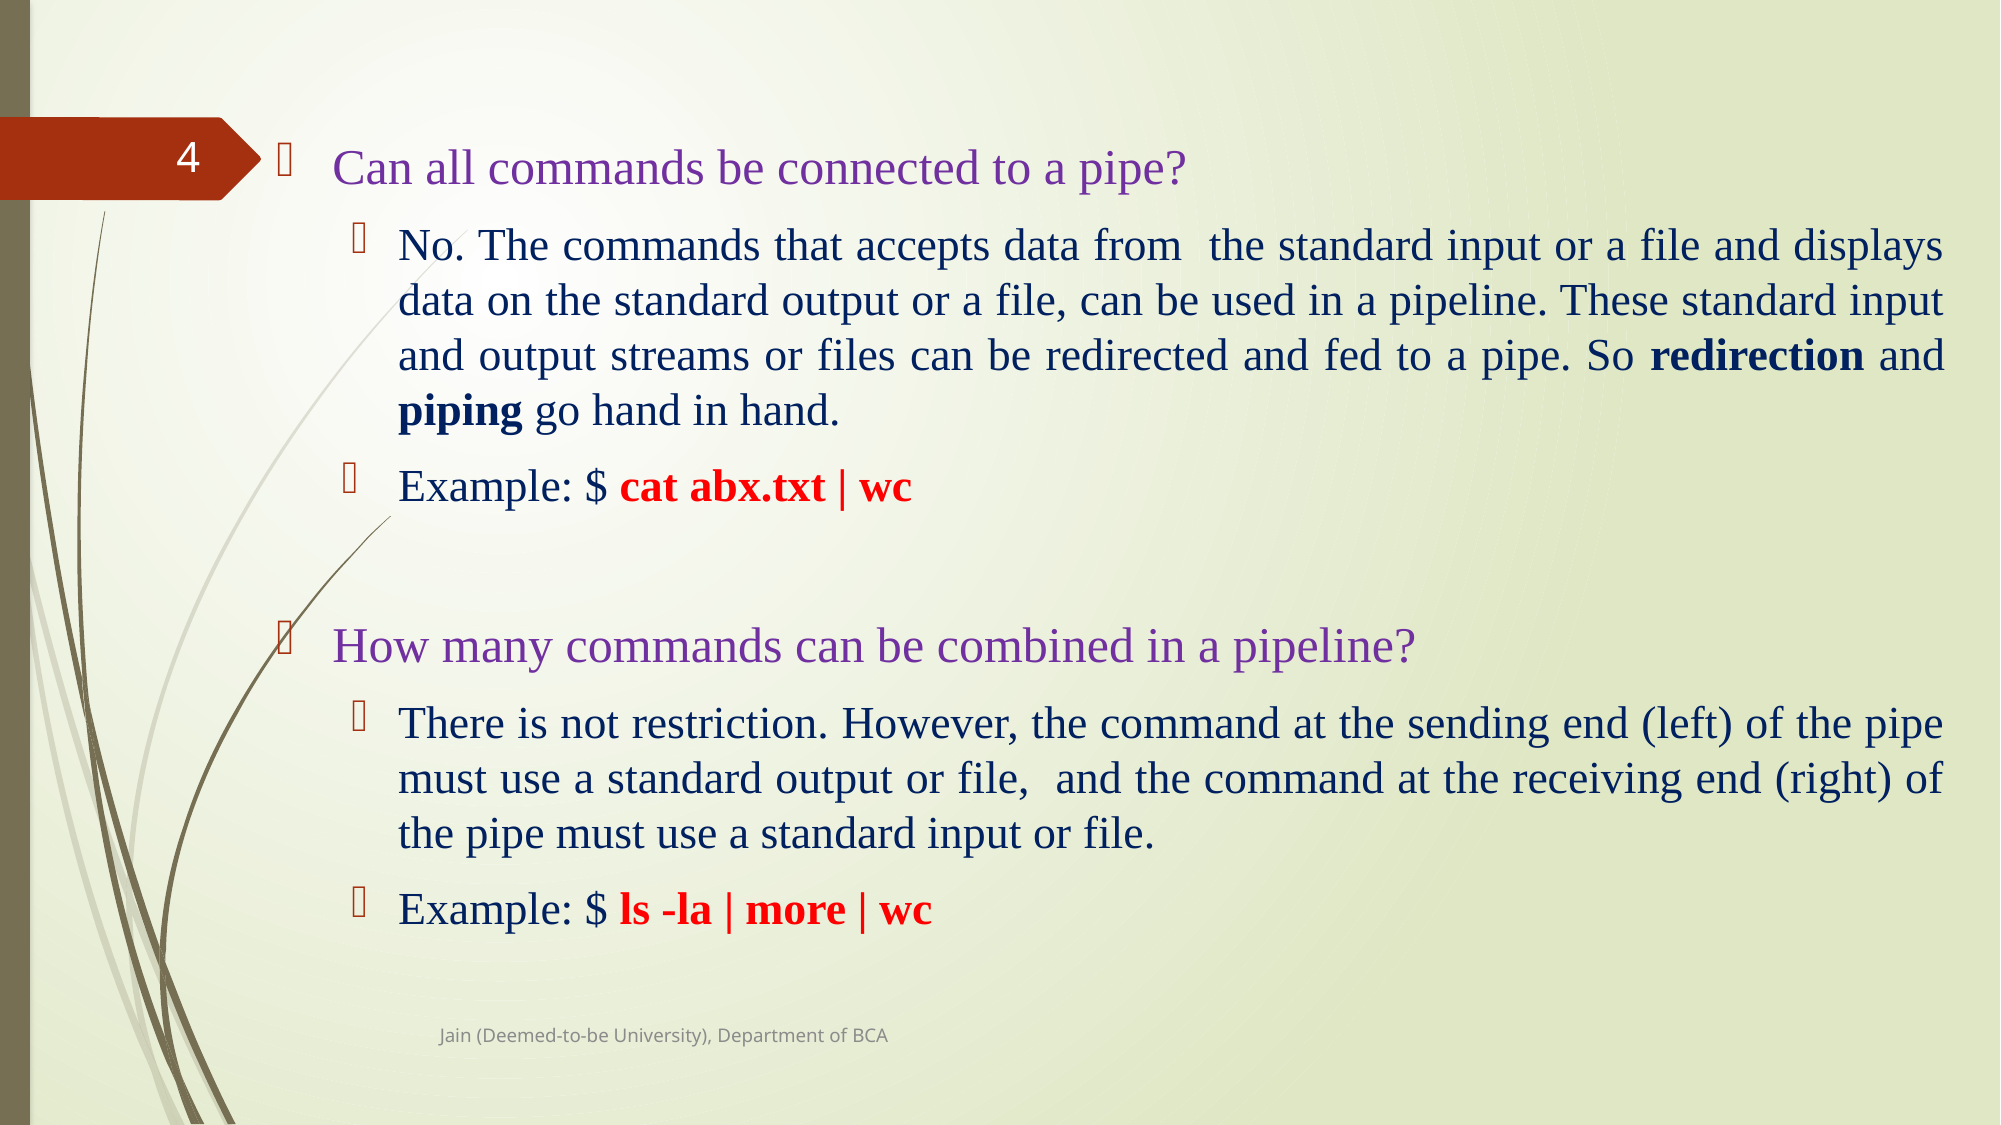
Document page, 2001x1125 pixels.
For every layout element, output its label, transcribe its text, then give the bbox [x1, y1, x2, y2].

slide_number 4 [87, 129, 216, 190]
list Can all commands be connected to a pipe? No. The commands that accepts data from the standard input or a file and displays data on the standard output or a file, can be used in a pipeline. These standard input and output streams or files can be redirected and fed to a pipe. So redirection and piping go hand in hand. Example: $ cat abx.txt | wc How many commands can be combined in a pipeline? There is not restriction. However, the command at the sending end (left) of the pipe must use a standard output or file, and the command at the receiving end (right) of the pipe must use a standard input or file. Example: $ ls -la | more | wc [261, 126, 1961, 970]
footer Jain (Deemed-to-be University), Department of BCA [424, 1006, 1675, 1067]
